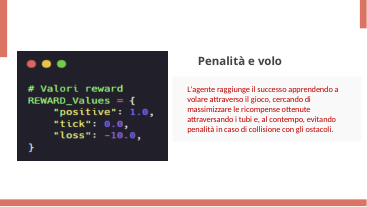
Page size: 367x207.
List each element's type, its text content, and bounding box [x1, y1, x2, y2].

text_box [0, 199, 367, 207]
text_box [359, 0, 367, 29]
text_box [0, 0, 8, 58]
title Penalità e volo [185, 51, 367, 89]
picture [17, 51, 168, 162]
text_box L'agente raggiunge il successo apprendendo a volare attraverso il gioco, cercando di massimizzare le ricompense ottenute attraversando i tubi e, al contempo, evitando penalità in caso di collisione con gli ostacoli. [173, 76, 362, 142]
